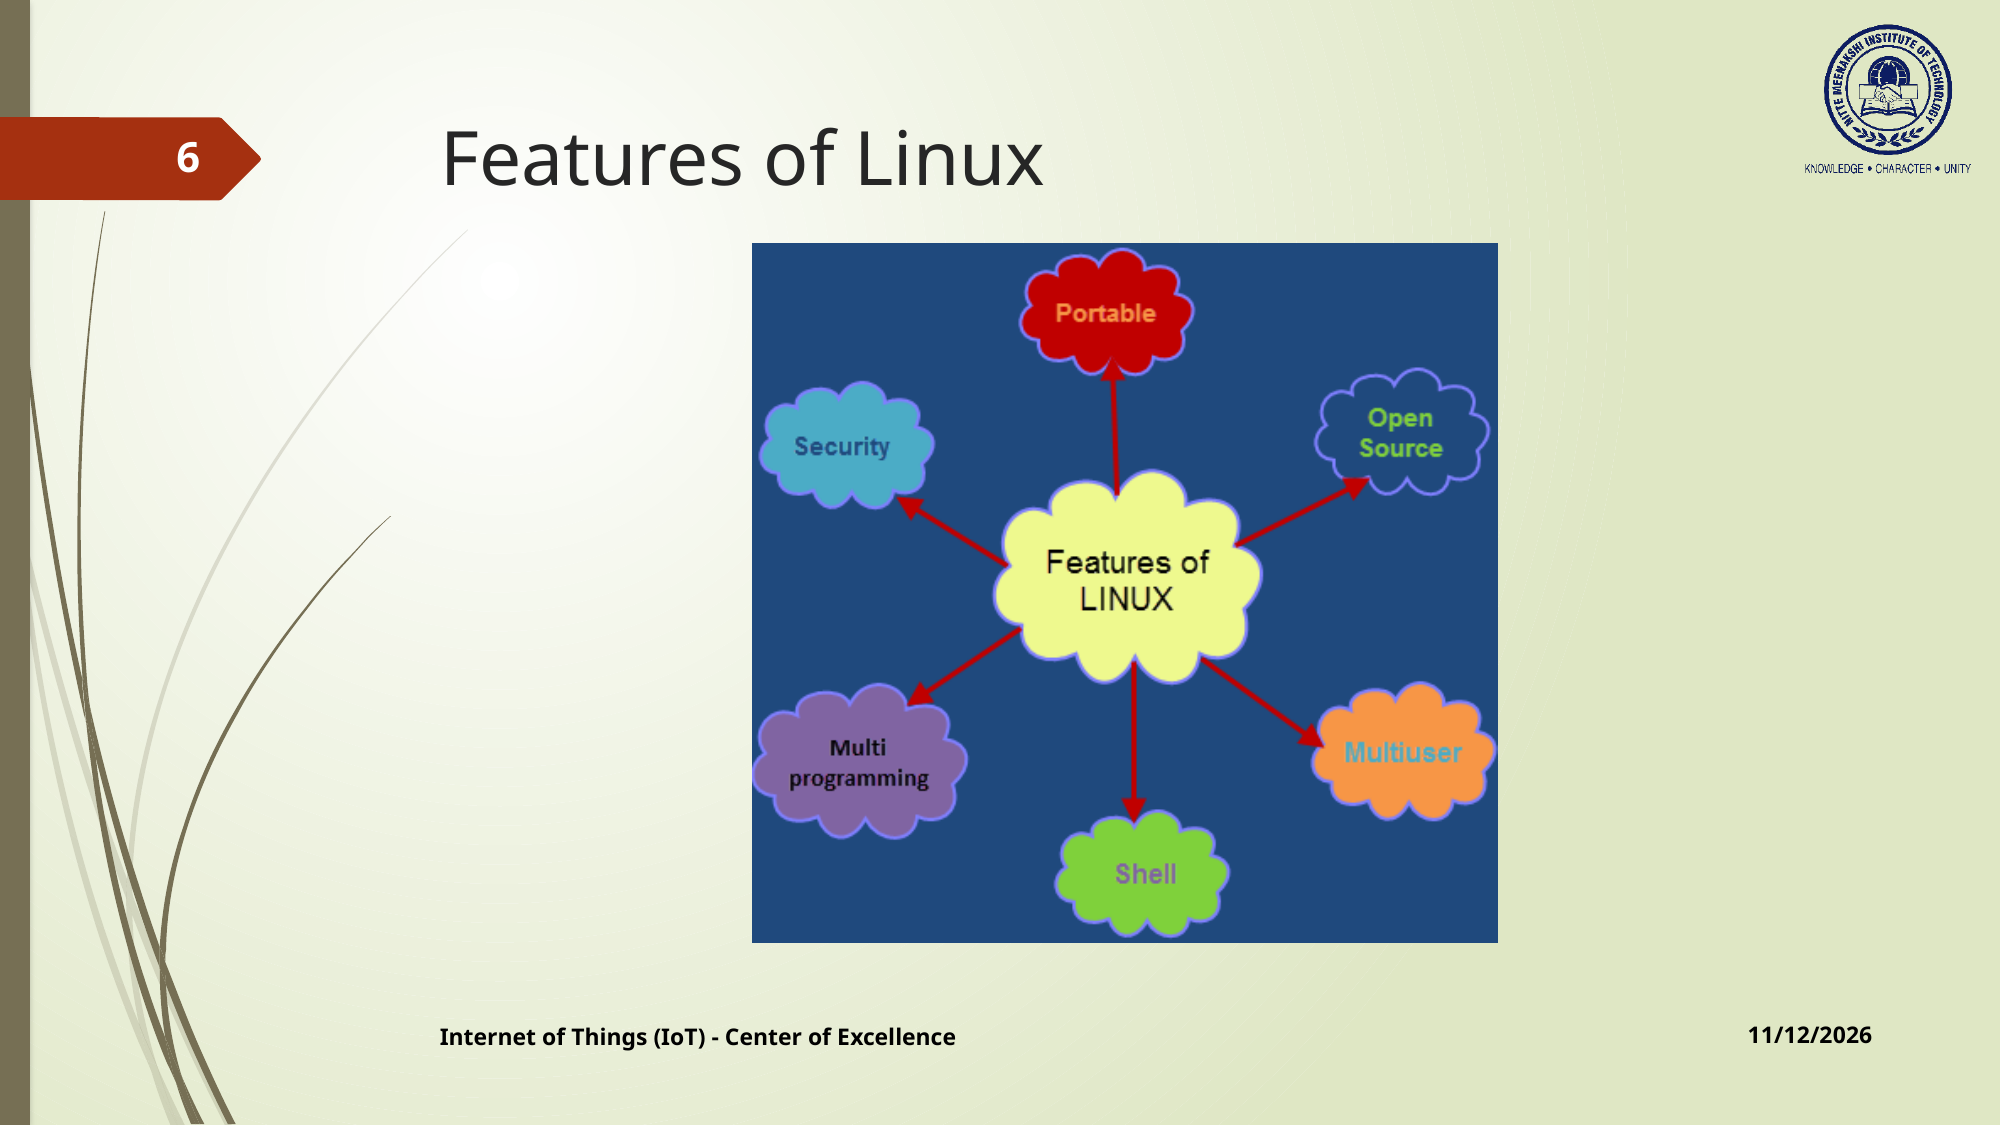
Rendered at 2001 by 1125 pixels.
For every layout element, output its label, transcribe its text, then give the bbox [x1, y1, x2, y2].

slide_number 6 [87, 129, 216, 190]
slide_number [1699, 1005, 1888, 1067]
picture [751, 242, 1498, 944]
footer Internet of Things (IoT) - Center of Excellence [424, 1006, 1675, 1067]
title Features of Linux [425, 102, 1888, 313]
picture [1799, 12, 1976, 189]
